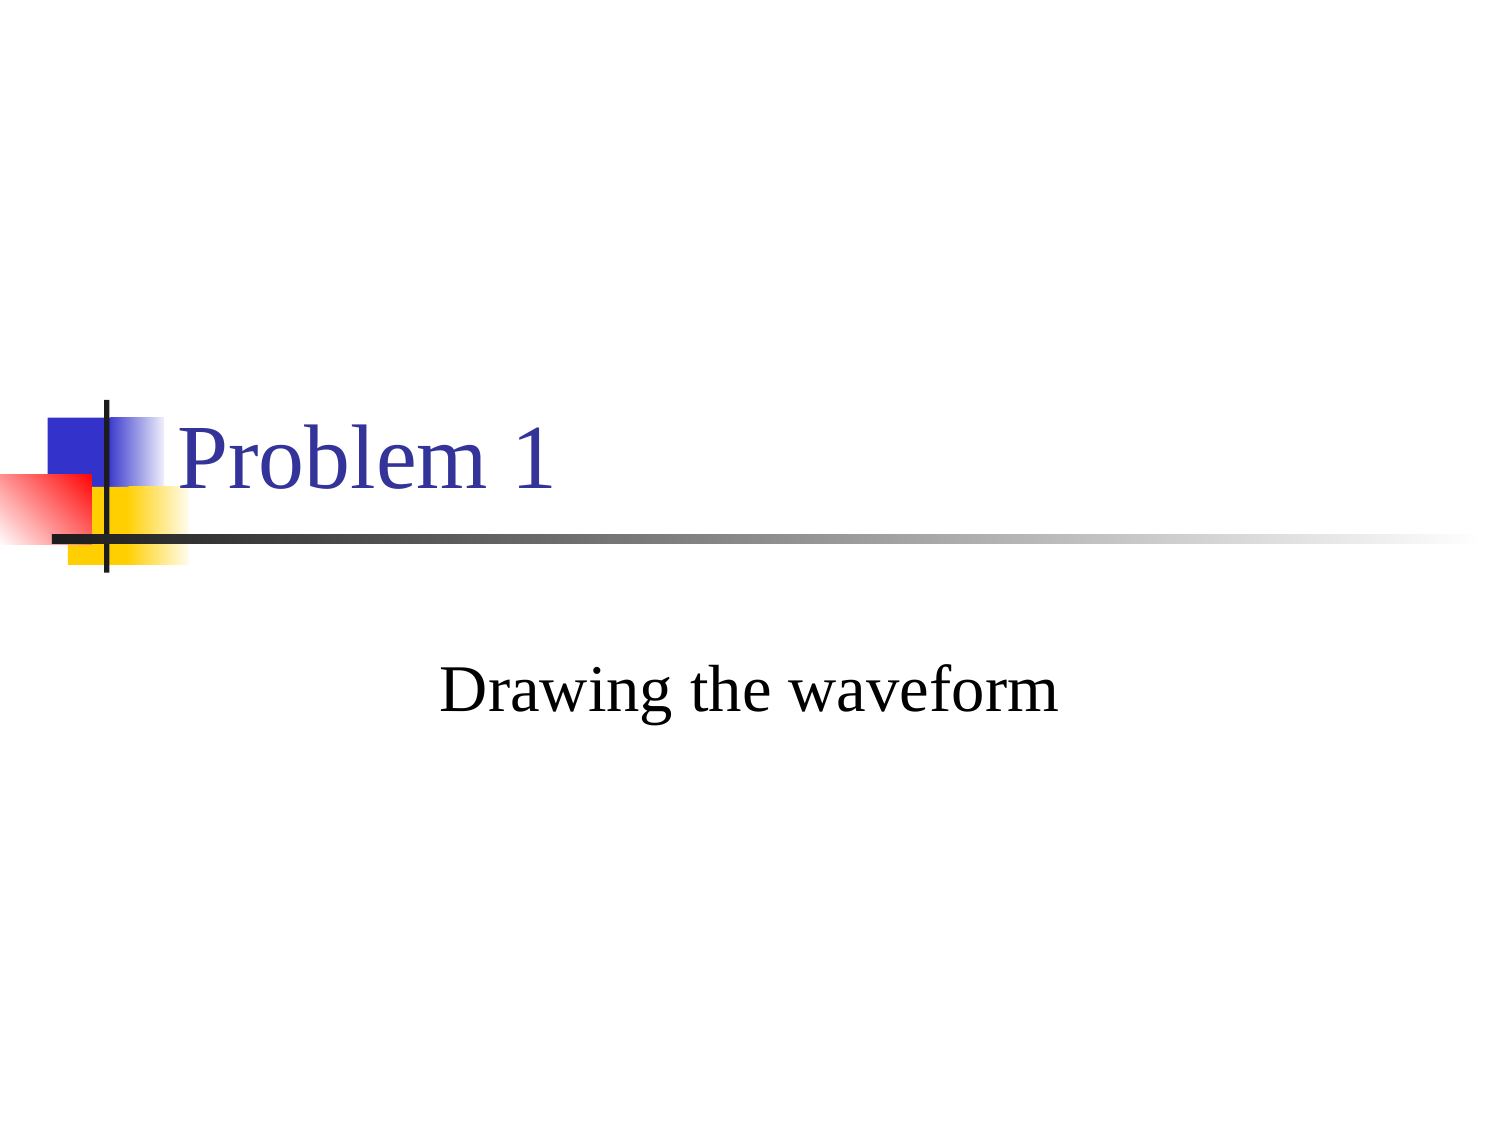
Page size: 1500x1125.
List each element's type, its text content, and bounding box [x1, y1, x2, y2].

title Problem 1 [162, 274, 1438, 516]
subtitle Drawing the waveform [224, 637, 1276, 926]
